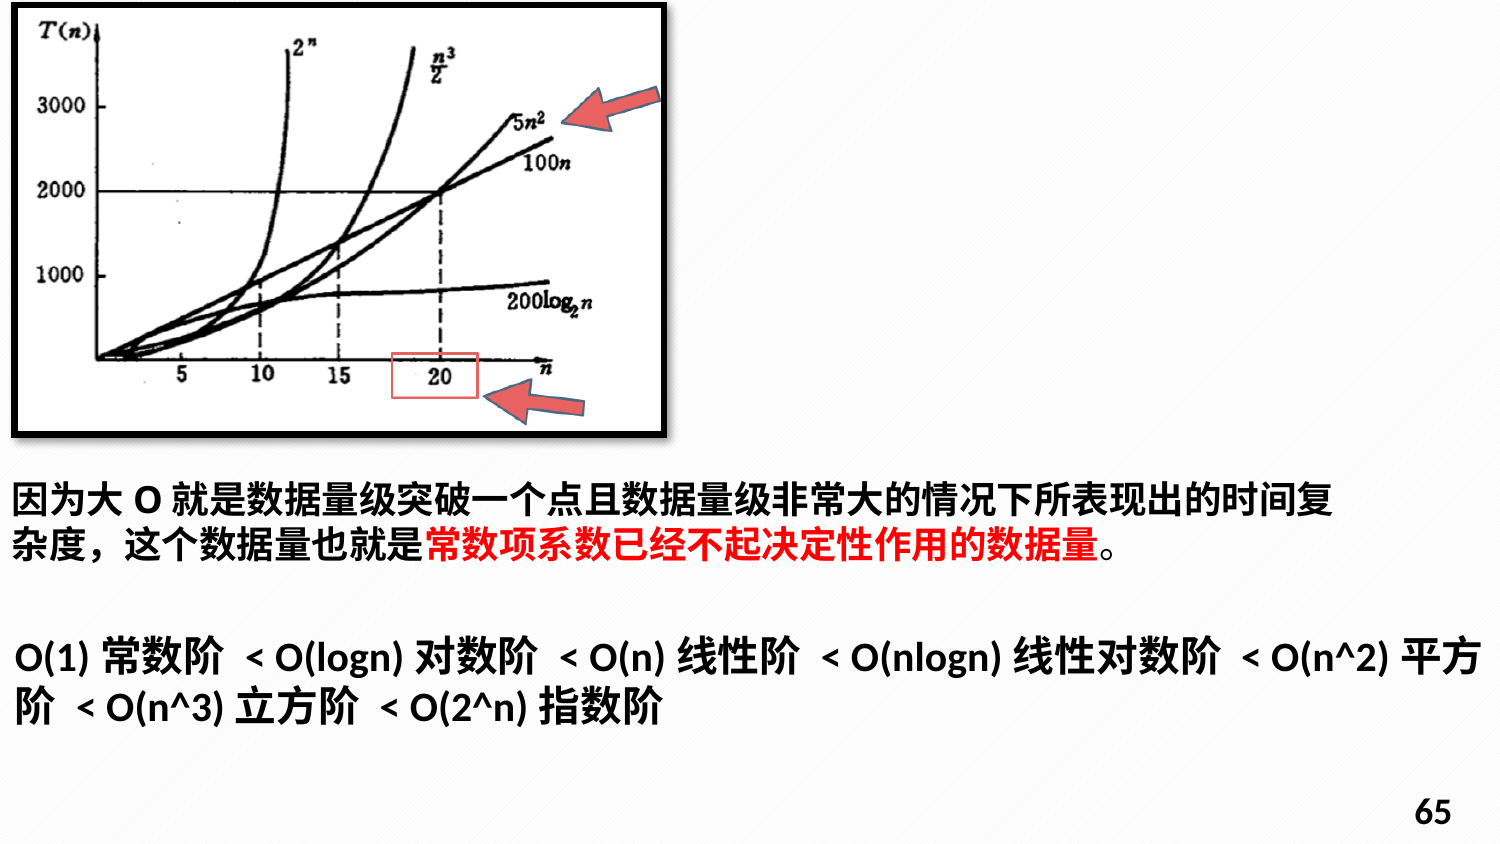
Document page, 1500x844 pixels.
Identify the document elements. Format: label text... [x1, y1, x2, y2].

text_box O(1)常数阶 < O(logn)对数阶 < O(n)线性阶 < O(nlogn)线性对数阶 < O(n^2)平方阶 < O(n^3)立方阶 < O(2^n)指数阶 [0, 622, 1500, 738]
picture [17, 8, 661, 432]
slide_number 64 [1399, 779, 1483, 825]
text_box 因为大O就是数据量级突破一个点且数据量级非常大的情况下所表现出的时间复杂度，这个数据量也就是常数项系数已经不起决定性作用的数据量。 [0, 469, 1365, 574]
